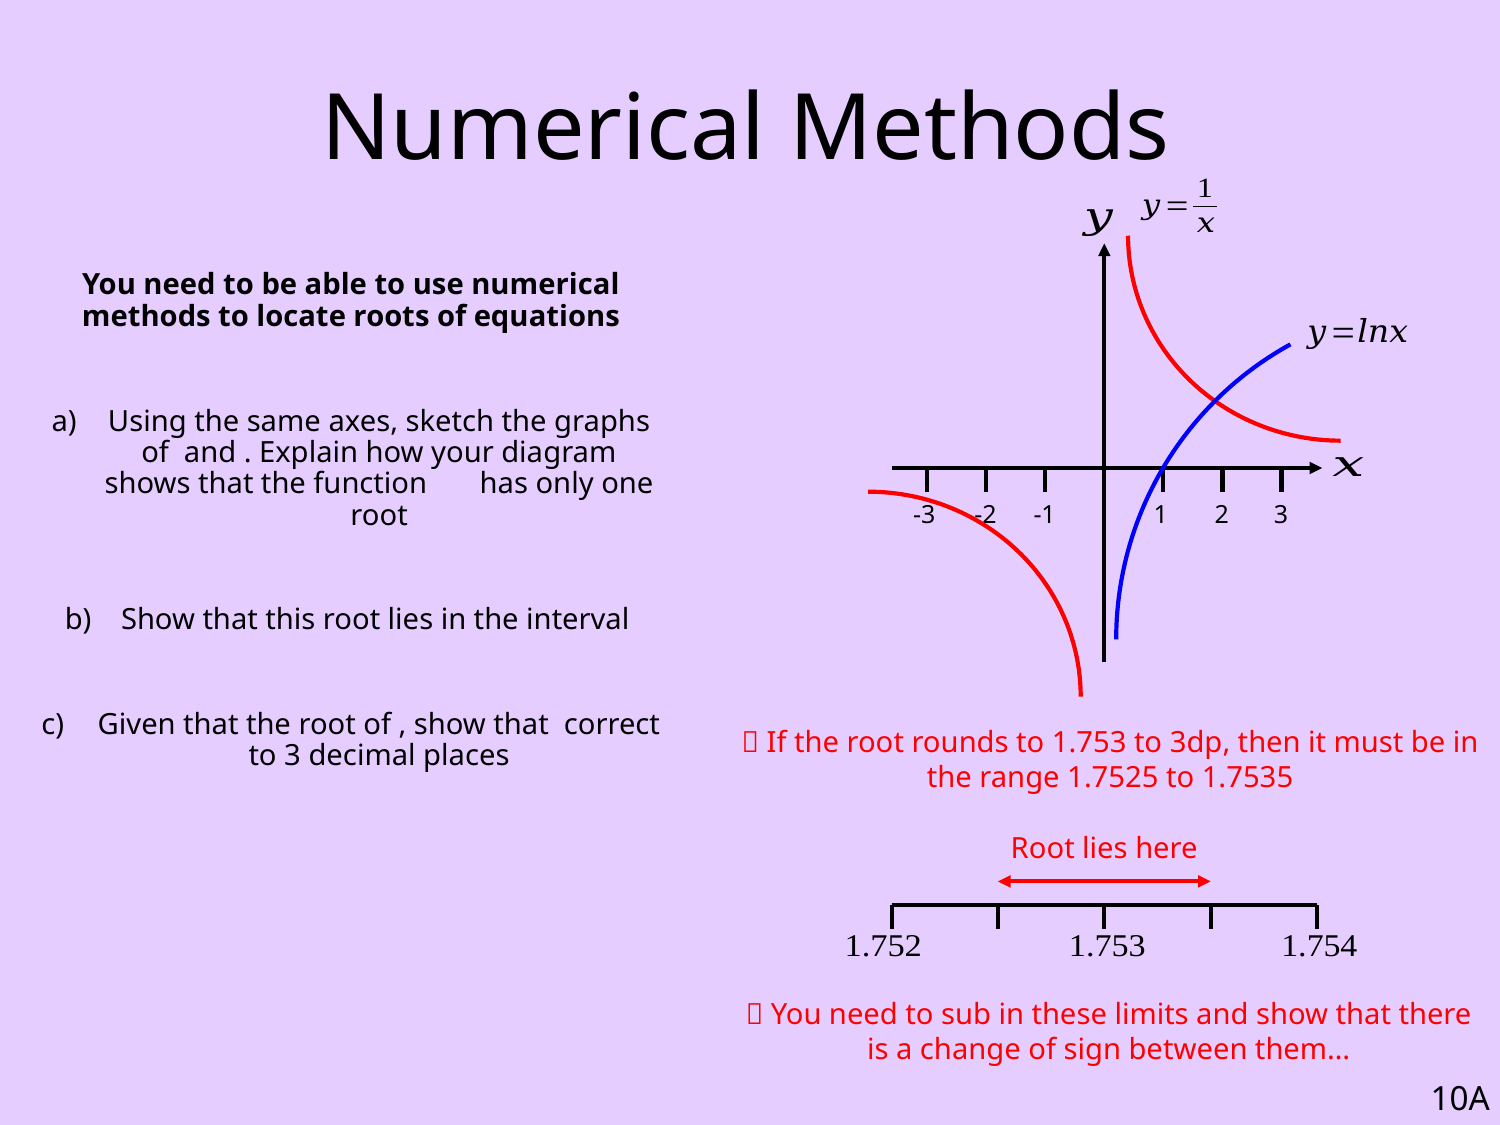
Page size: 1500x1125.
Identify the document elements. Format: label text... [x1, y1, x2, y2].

text_box -1 [1018, 491, 1071, 537]
text_box -2 [959, 491, 1012, 537]
text_box Root lies here [986, 822, 1223, 872]
text_box  If the root rounds to 1.753 to 3dp, then it must be in the range 1.7525 to 1.7535 [720, 715, 1500, 801]
text_box [868, 491, 1082, 697]
text_box [1115, 343, 1453, 640]
text_box  You need to sub in these limits and show that there is a change of sign between them… [719, 987, 1499, 1073]
title Numerical Methods [98, 21, 1393, 239]
text_box -3 [898, 491, 951, 506]
text_box [1127, 235, 1341, 434]
text_box 10A [1415, 1069, 1500, 1125]
text_box 1 [1138, 491, 1149, 516]
